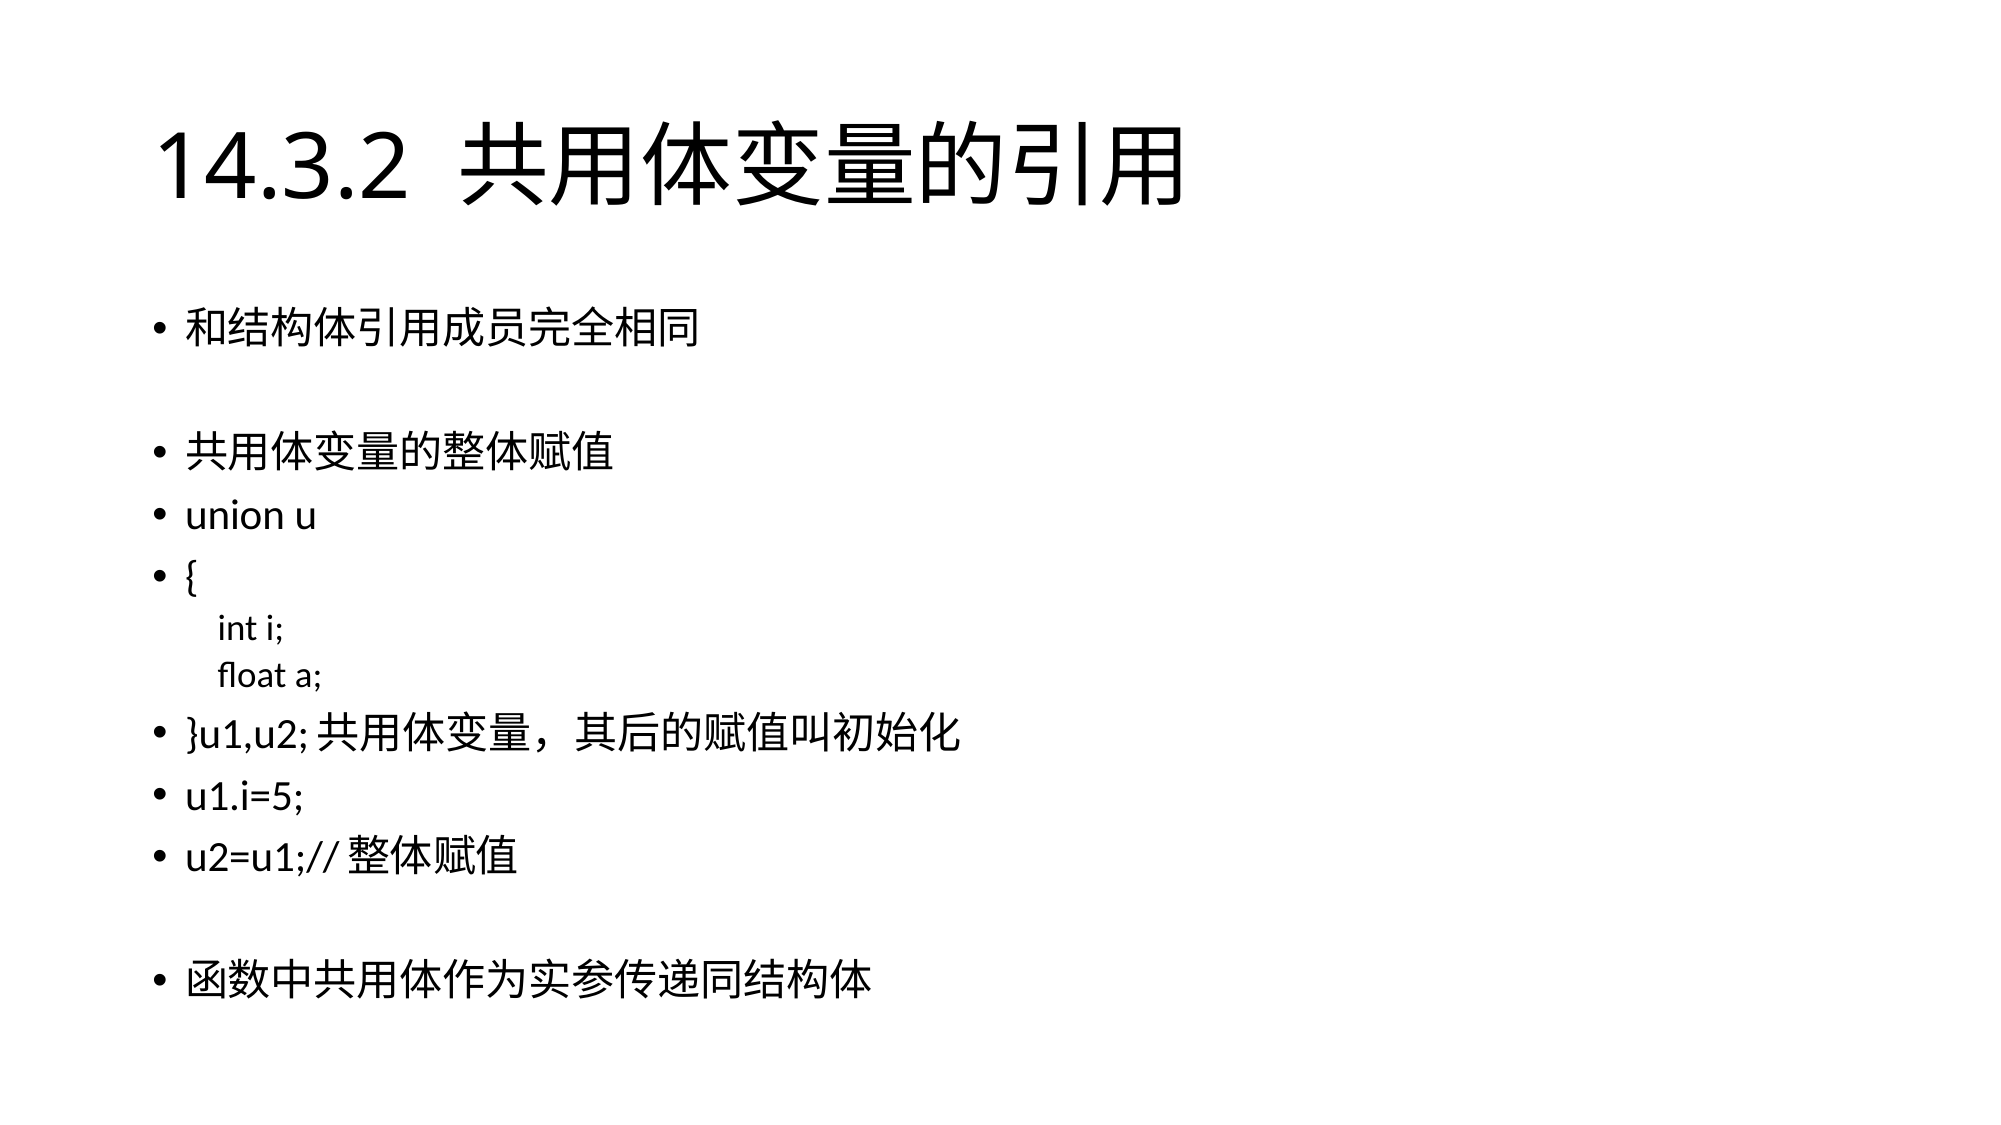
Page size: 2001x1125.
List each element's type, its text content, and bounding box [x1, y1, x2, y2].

title 14.3.2 共用体变量的引用 [137, 59, 1863, 278]
list 和结构体引用成员完全相同 共用体变量的整体赋值 union u { int i; float a; }u1,u2;共用体变量，其后的赋值叫初始化 u1.i=5; u2=u1;//整体赋值 函数中共用体作为实参传递同结构体 [137, 299, 1863, 1014]
